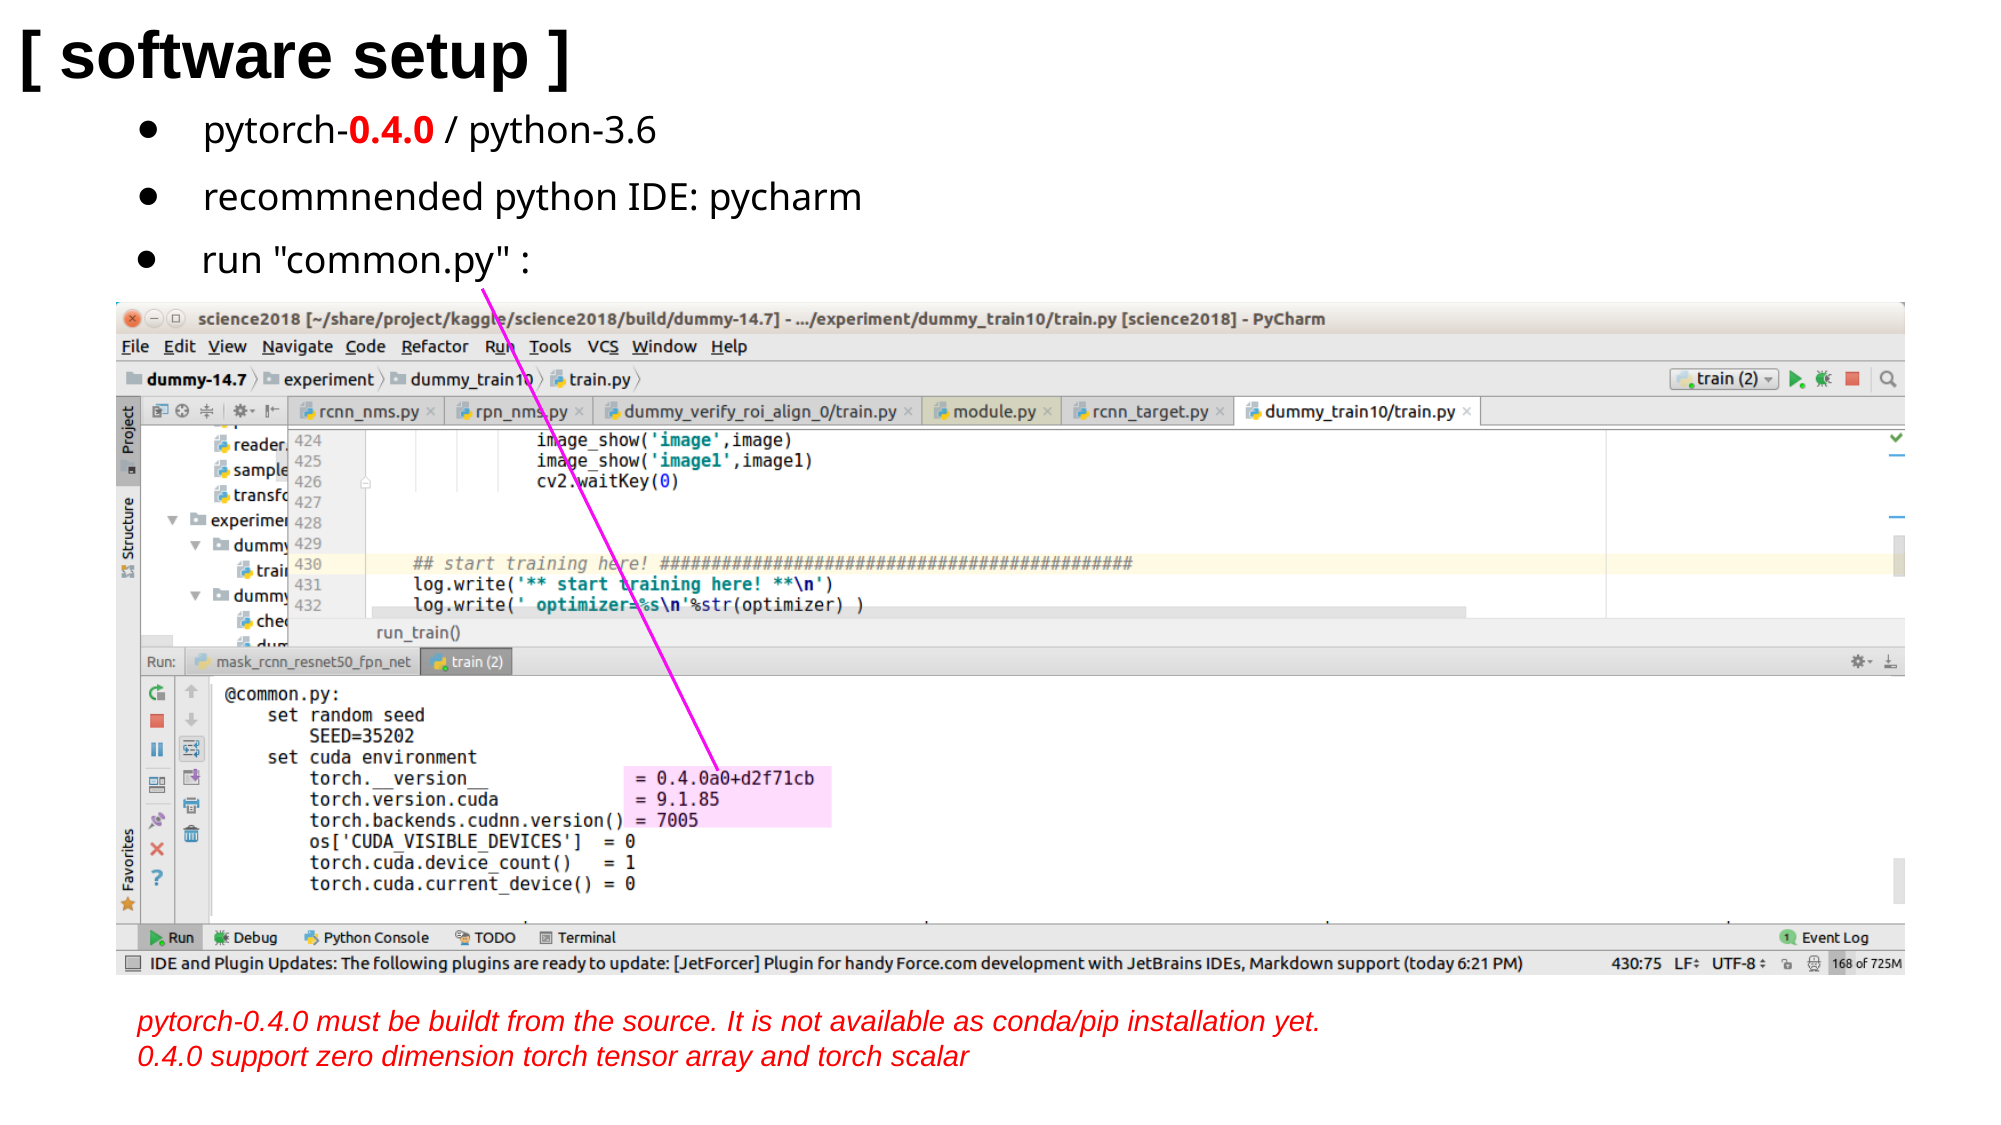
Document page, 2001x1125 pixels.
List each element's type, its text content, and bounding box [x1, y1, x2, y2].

text_box [ software setup ] [4, 4, 1084, 100]
text_box pytorch-0.4.0 must be buildt from the source. It is not available as conda/pip installation yet. 0.4.0 support zero dimension torch tensor array and torch scalar [122, 994, 1722, 1080]
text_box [482, 288, 719, 771]
text_box ⚫ pytorch-0.4.0 / python-3.6 [117, 98, 1197, 159]
text_box ⚫ run "common.py" : [115, 228, 1195, 289]
text_box ⚫ recommnended python IDE: pycharm [117, 165, 1197, 225]
picture [116, 302, 1905, 975]
